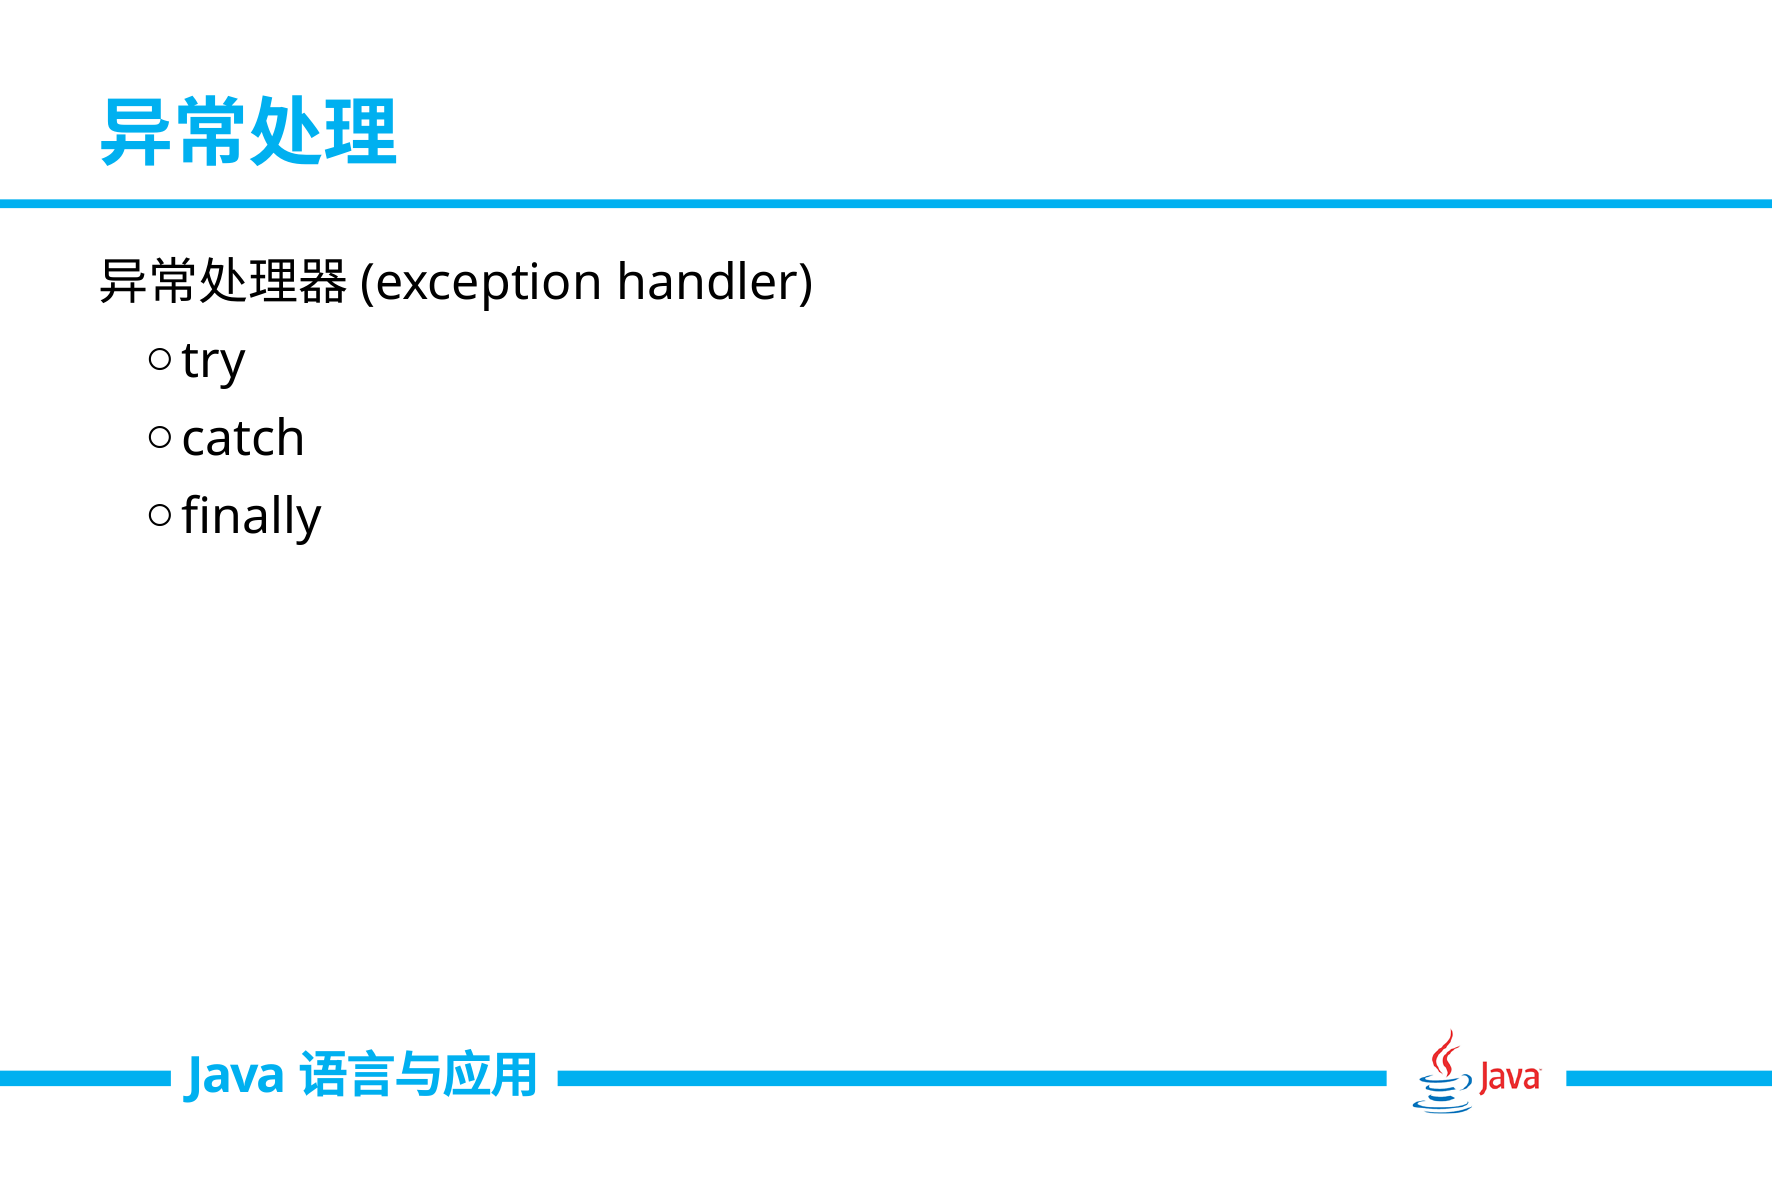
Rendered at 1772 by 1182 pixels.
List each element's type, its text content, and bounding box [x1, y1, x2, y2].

list 异常处理器(exception handler) try catch finally [80, 228, 1677, 1009]
picture [1386, 1019, 1567, 1117]
title 异常处理 [80, 73, 1677, 168]
